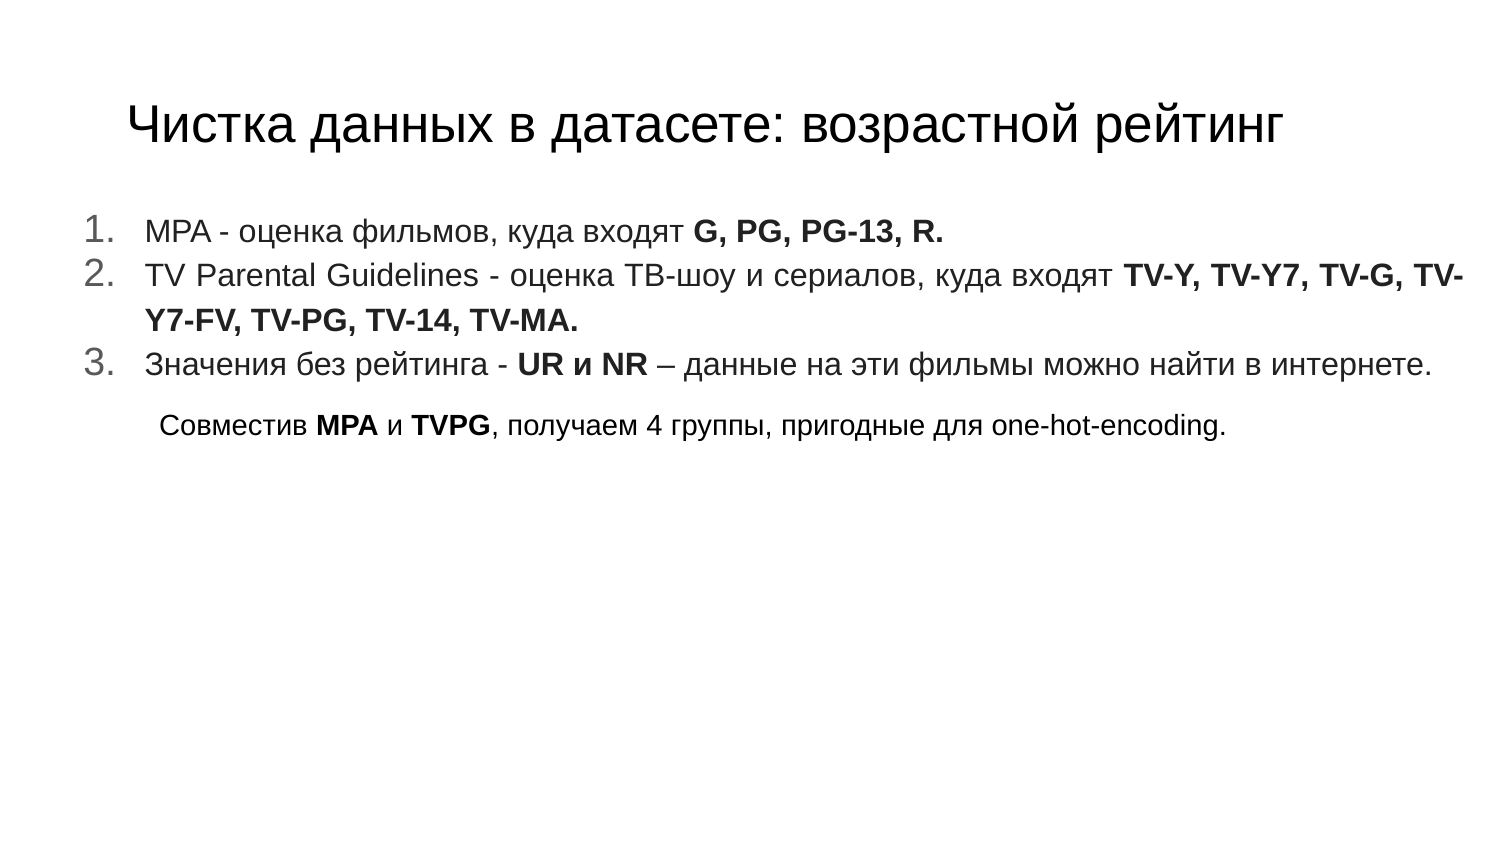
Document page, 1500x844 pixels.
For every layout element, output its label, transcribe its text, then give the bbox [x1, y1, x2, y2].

text_box Совместив MPA и TVPG, получаем 4 группы, пригодные для one-hot-encoding. [144, 398, 1440, 449]
title Чистка данных в датасете: возрастной рейтинг [111, 74, 1500, 169]
list MPA - оценка фильмов, куда входят G, PG, PG-13, R. TV Parental Guidelines - оценка ТВ-шоу и сериалов, куда входят TV-Y, TV-Y7, TV-G, TV-Y7-FV, TV-PG, TV-14, TV-MA. Значения без рейтинга - UR и NR – данные на эти фильмы можно найти в интернете. [51, 189, 1480, 399]
